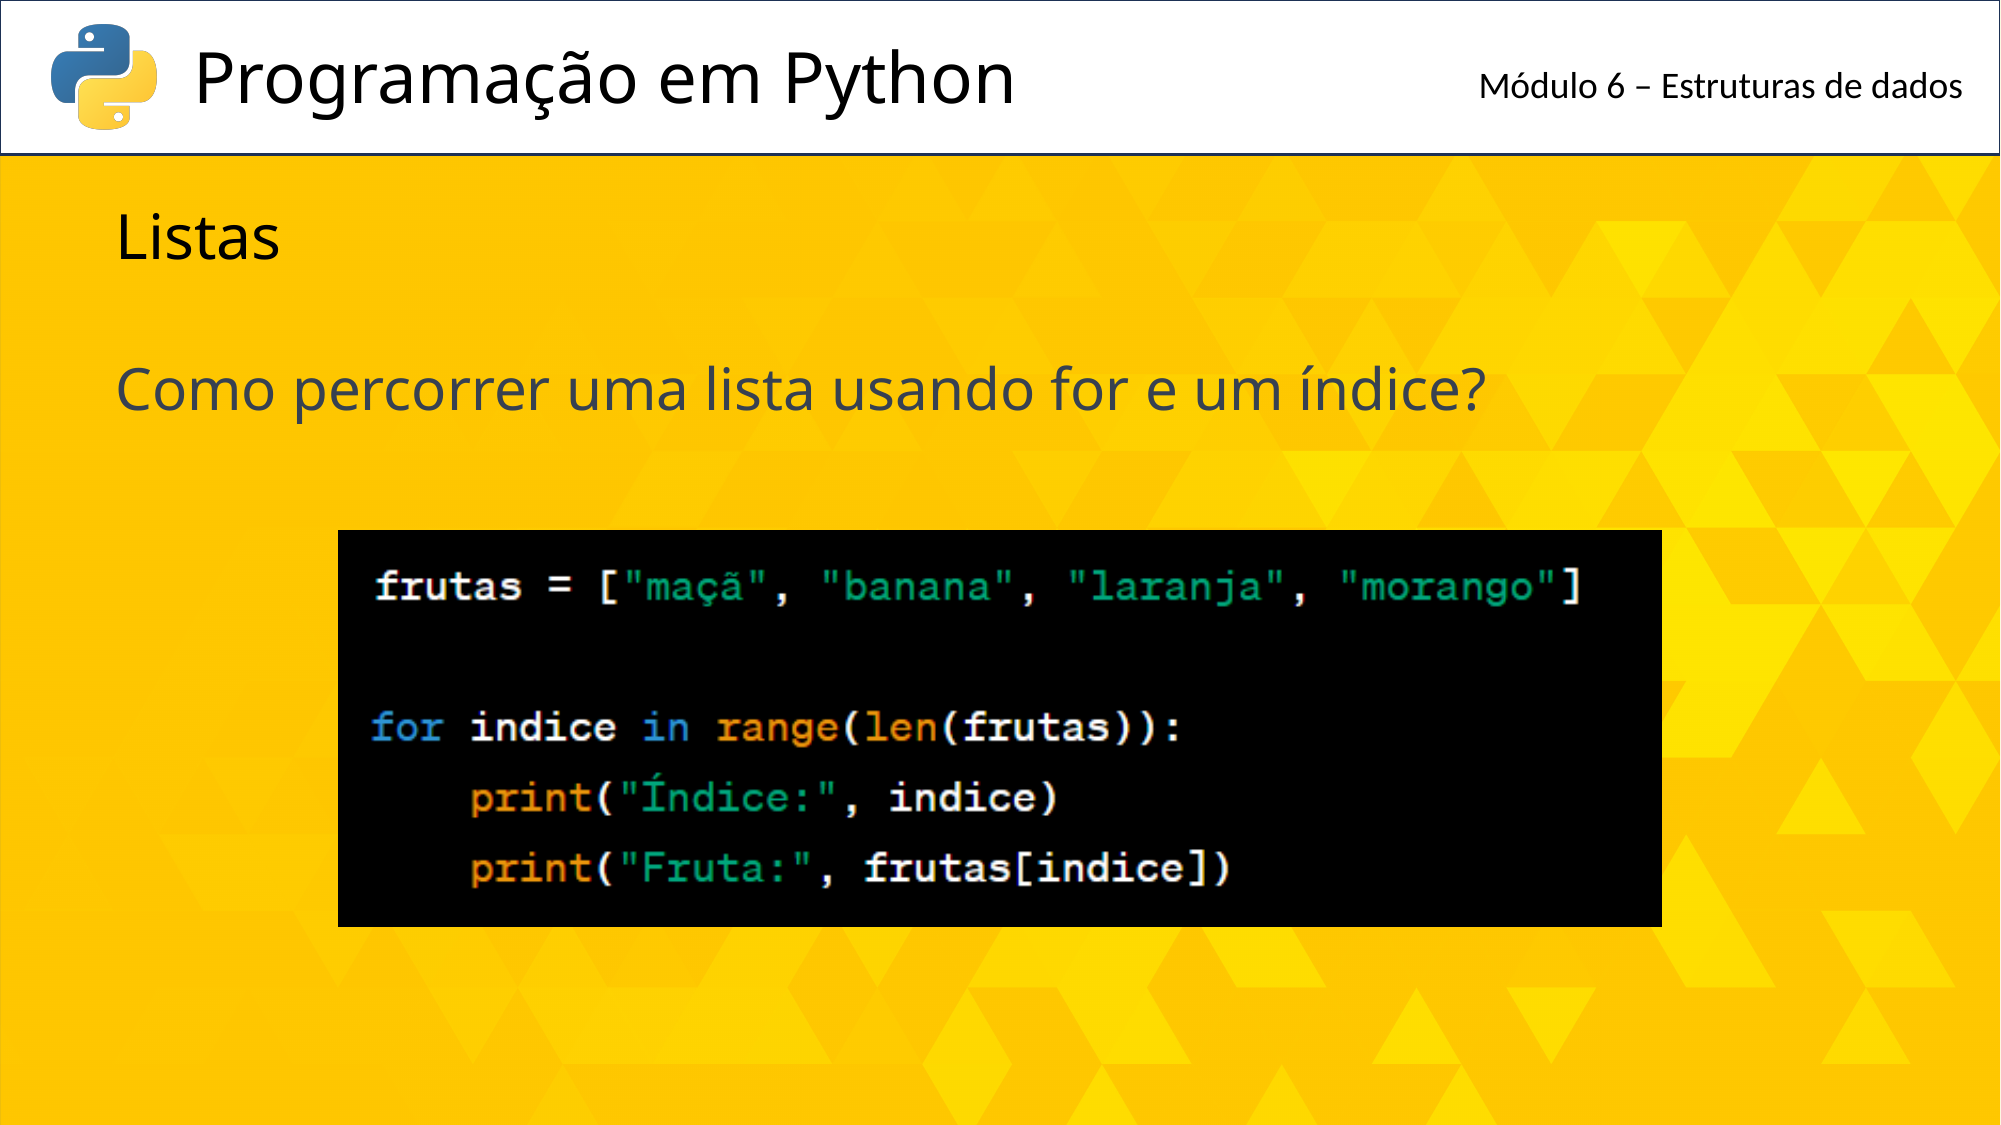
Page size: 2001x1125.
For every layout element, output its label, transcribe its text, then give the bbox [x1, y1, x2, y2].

picture [0, 0, 2001, 1125]
subtitle Listas [100, 197, 1819, 281]
title Programação em Python [178, 24, 1822, 126]
picture [51, 24, 157, 130]
text_box Como percorrer uma lista usando for e um índice? [100, 323, 1704, 507]
text_box [0, 0, 2000, 156]
text_box Módulo 6 – Estruturas de dados [1463, 0, 2000, 114]
